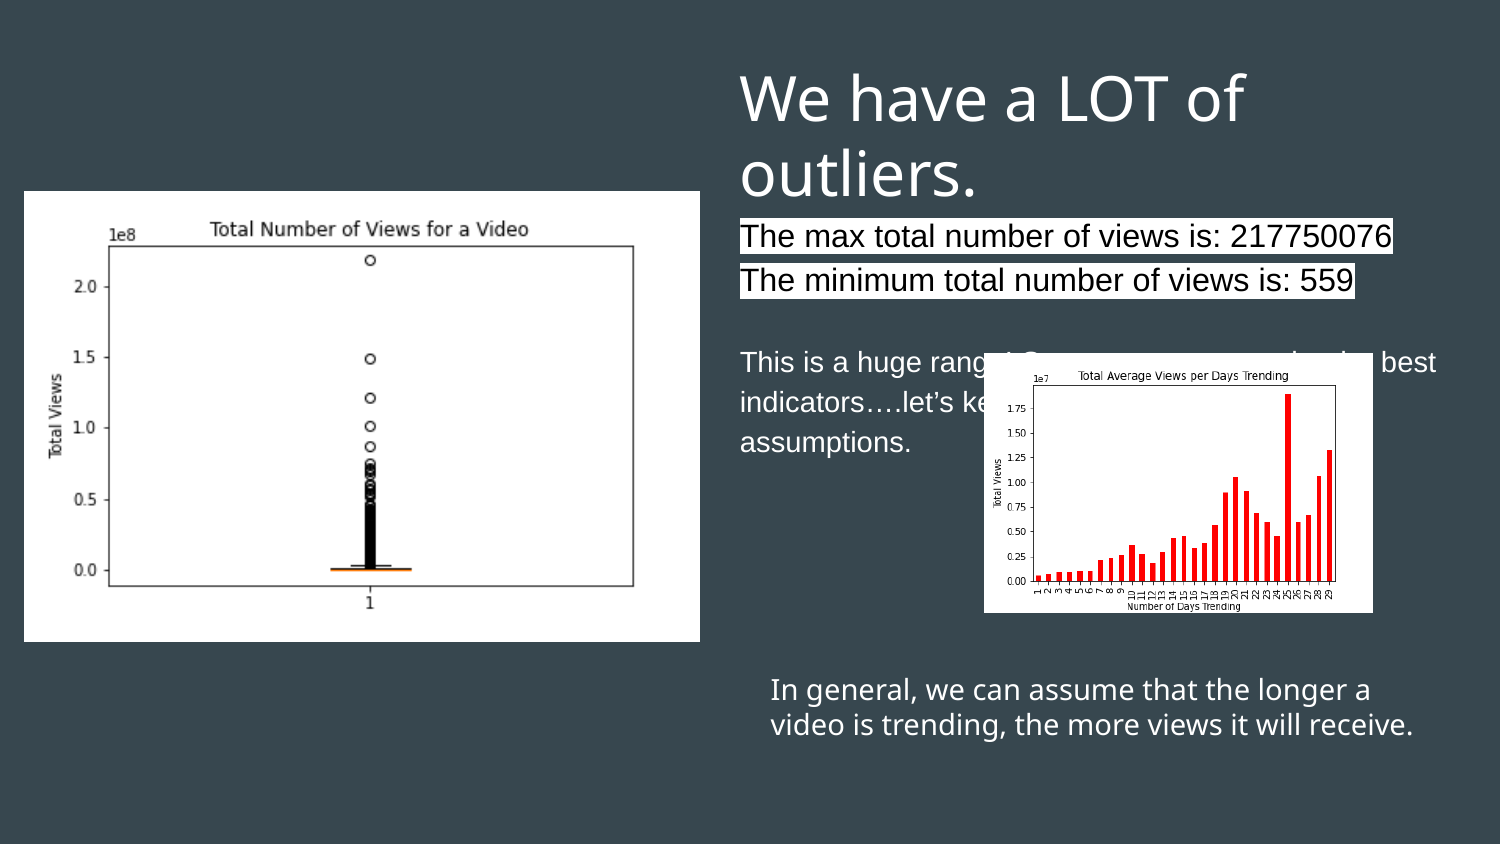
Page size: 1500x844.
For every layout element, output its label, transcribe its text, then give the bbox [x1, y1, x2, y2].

title We have a LOT of outliers. The max total number of views is: 217750076 The minimum total number of views is: 559 This is a huge range! So our sum may not be the best indicators….let’s keep the averages to make our assumptions. [724, 44, 1487, 392]
text_box In general, we can assume that the longer a video is trending, the more views it will receive. [755, 656, 1450, 796]
picture [984, 353, 1373, 613]
picture [24, 191, 701, 643]
